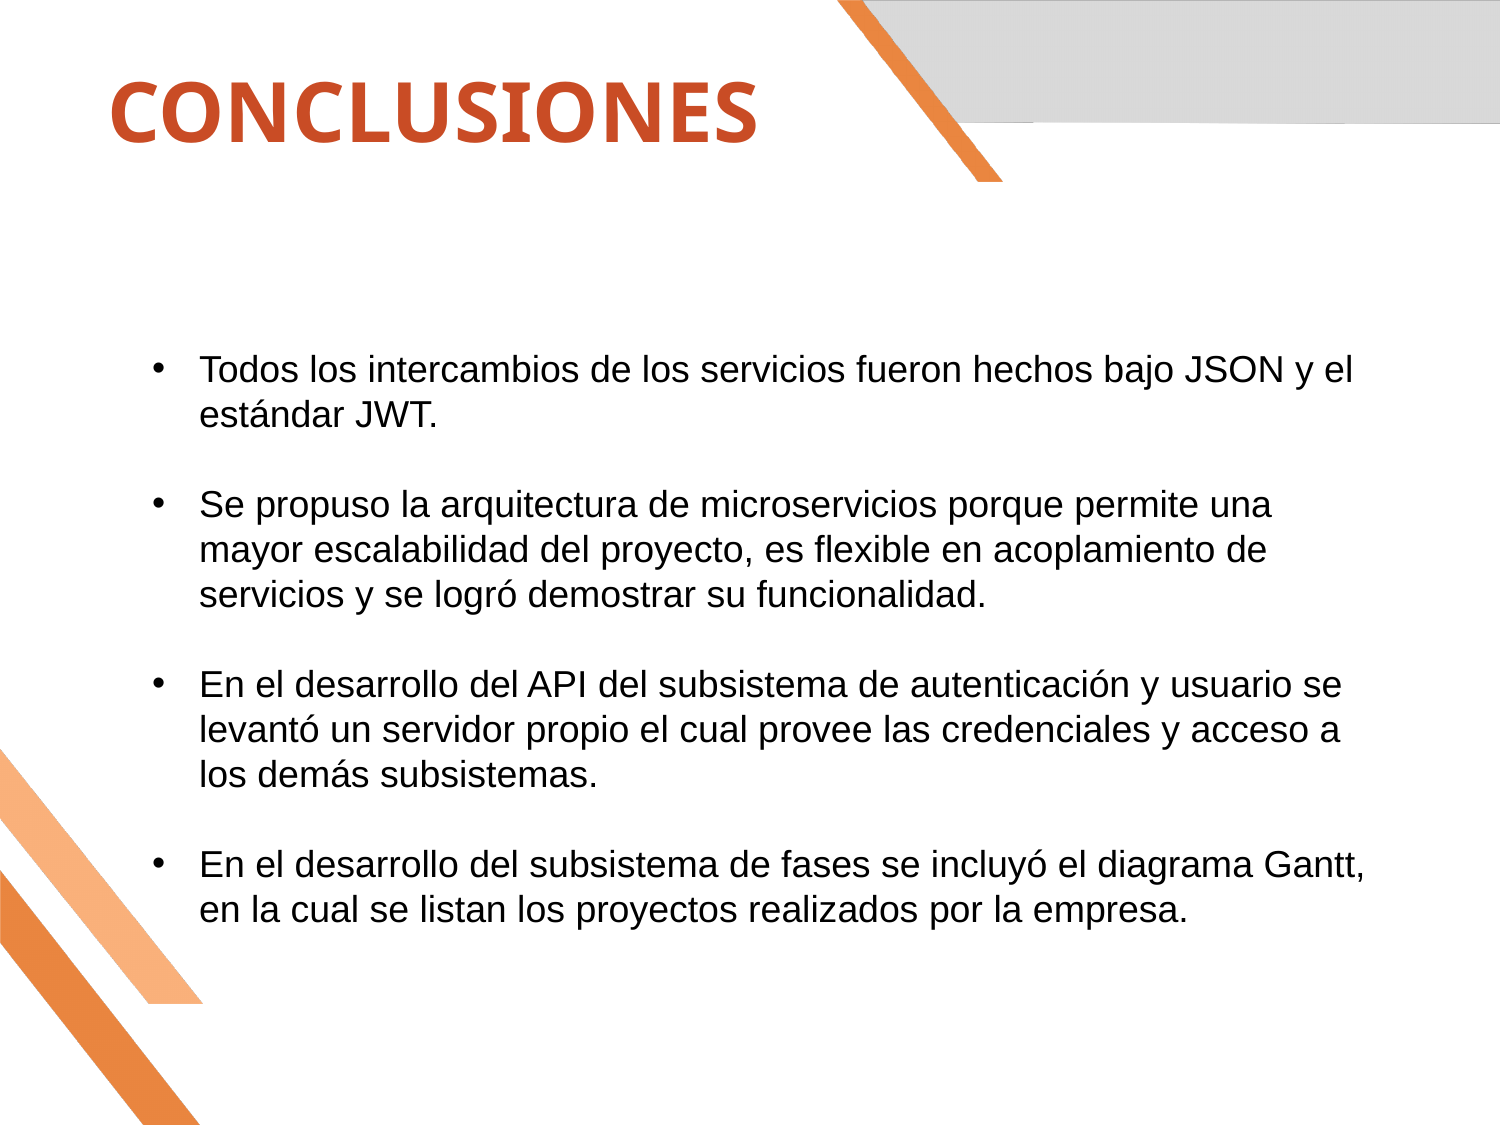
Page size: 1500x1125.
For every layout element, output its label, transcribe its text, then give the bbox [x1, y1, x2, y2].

text_box Todos los intercambios de los servicios fueron hechos bajo JSON y el estándar JWT. Se propuso la arquitectura de microservicios porque permite una mayor escalabilidad del proyecto, es flexible en acoplamiento de servicios y se logró demostrar su funcionalidad. En el desarrollo del API del subsistema de autenticación y usuario se levantó un servidor propio el cual provee las credenciales y acceso a los demás subsistemas. En el desarrollo del subsistema de fases se incluyó el diagrama Gantt, en la cual se listan los proyectos realizados por la empresa. [137, 337, 1400, 1028]
picture [837, 0, 1500, 182]
picture [0, 745, 200, 1125]
title CONCLUSIONES [77, 43, 888, 175]
